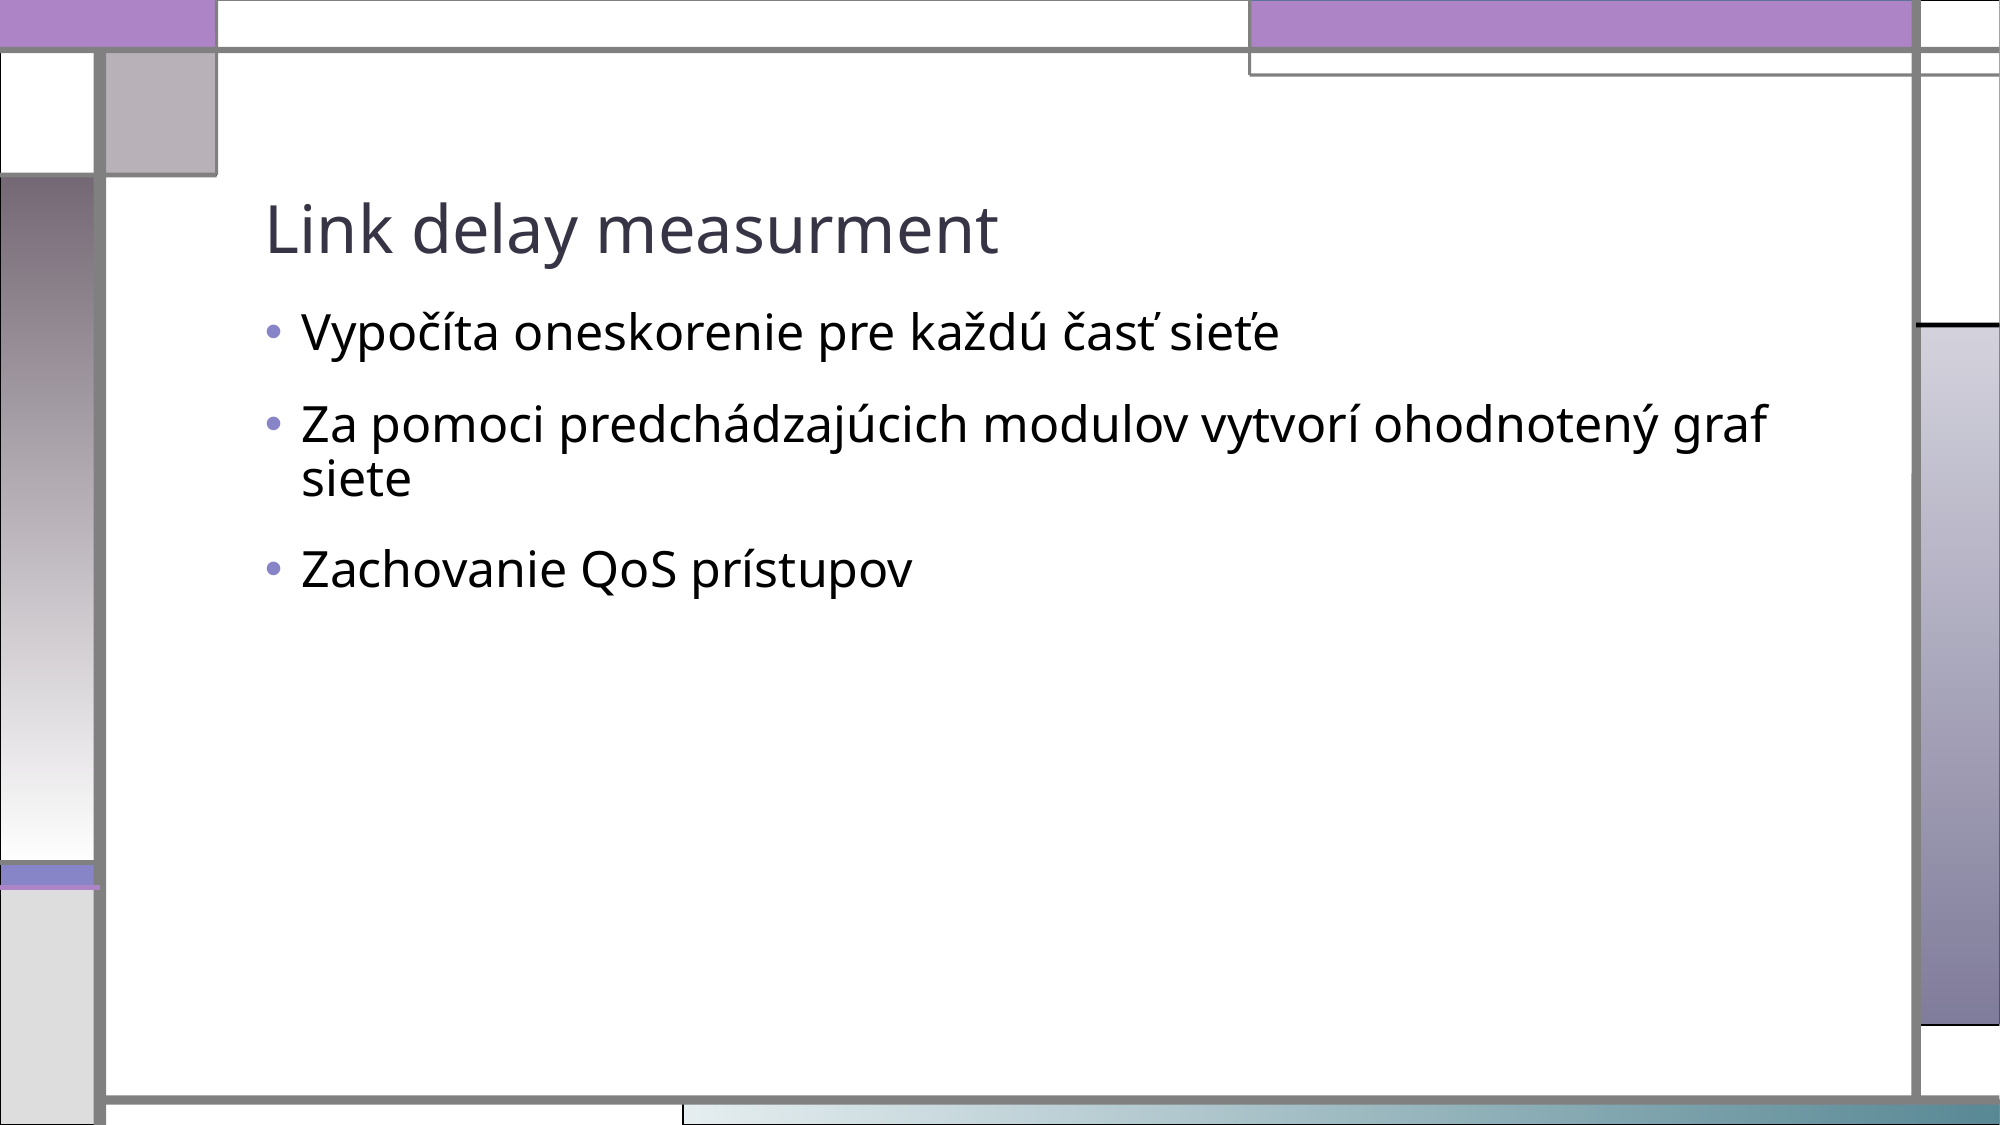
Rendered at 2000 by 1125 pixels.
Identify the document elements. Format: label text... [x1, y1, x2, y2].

list Vypočíta oneskorenie pre každú časť sieťe Za pomoci predchádzajúcich modulov vytvorí ohodnotený graf siete Zachovanie QoS prístupov [249, 299, 1825, 988]
title Link delay measurment [249, 87, 1825, 275]
